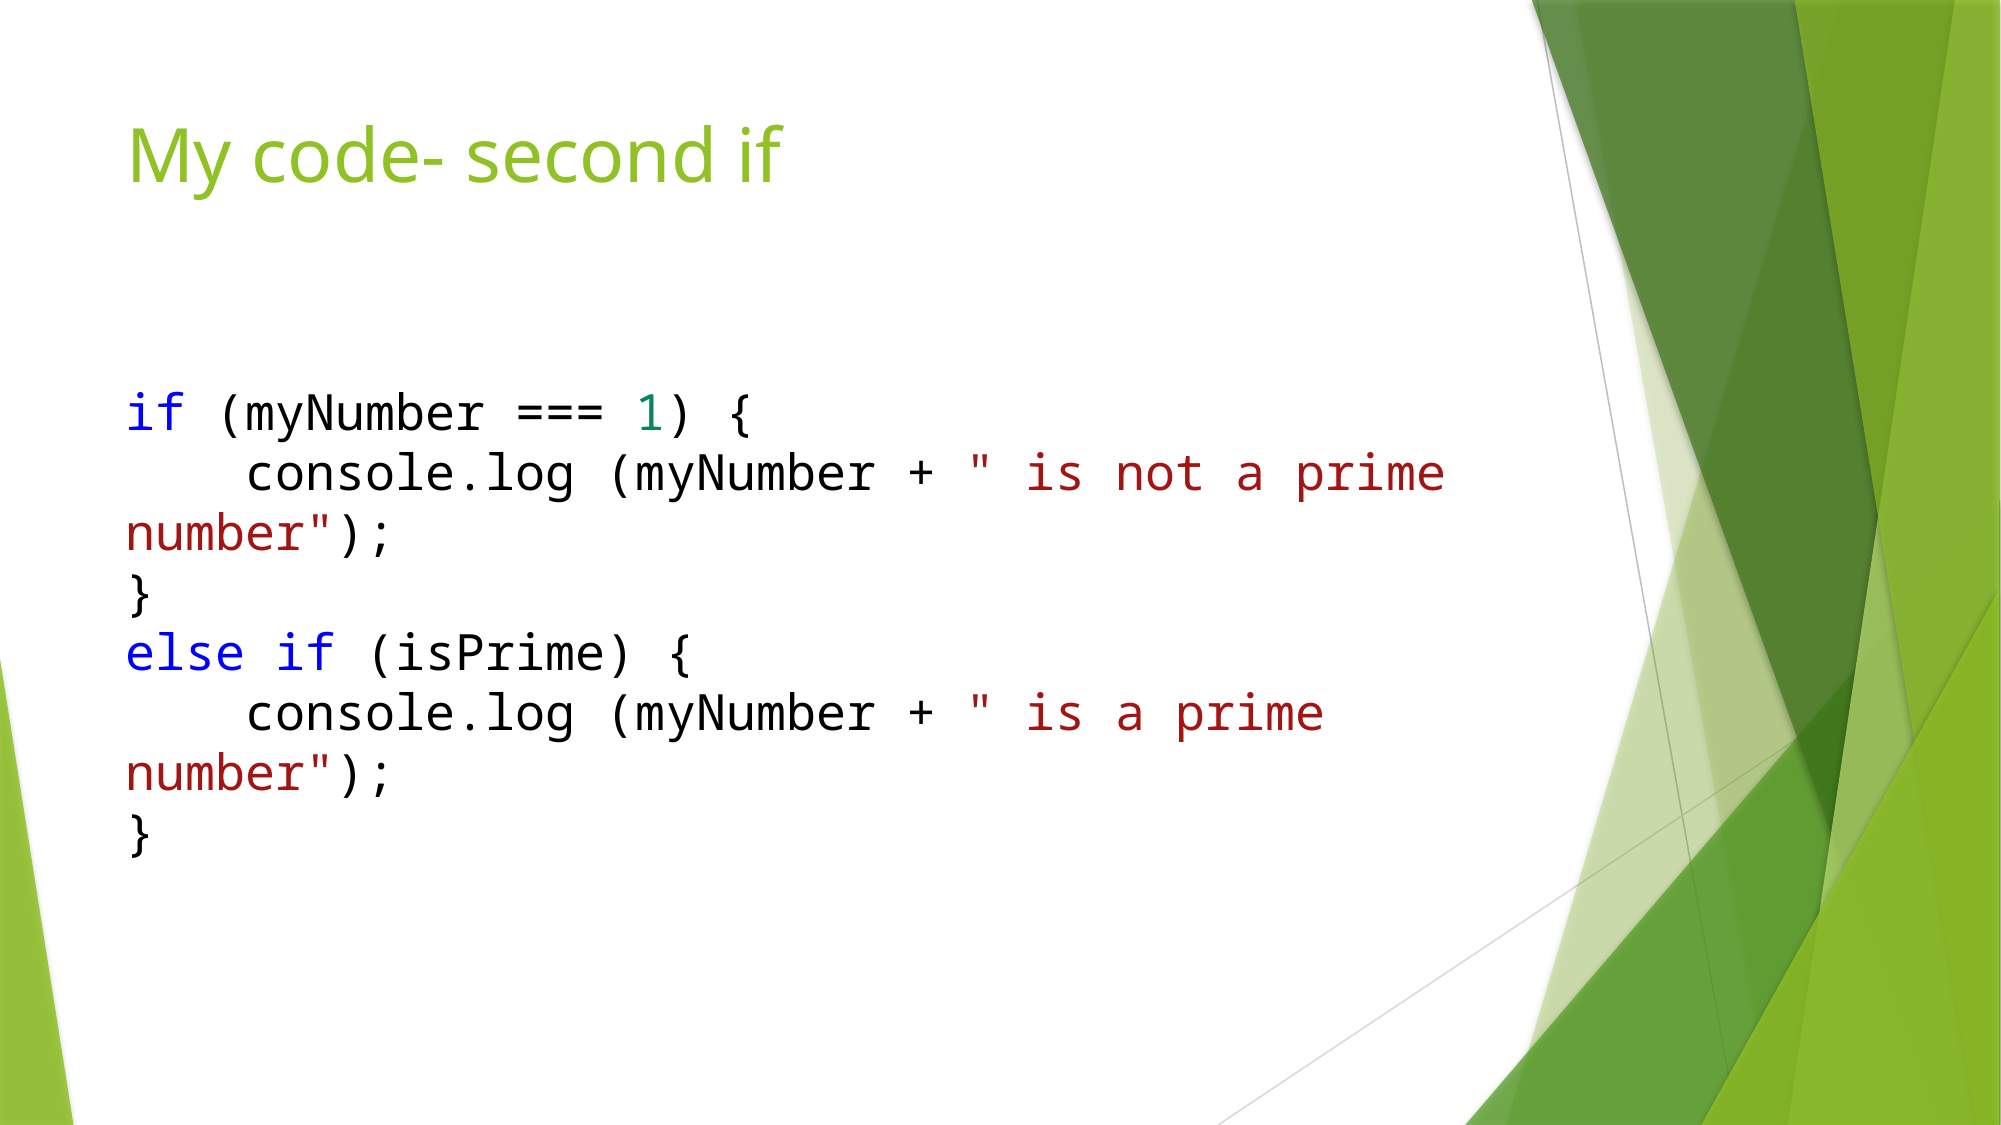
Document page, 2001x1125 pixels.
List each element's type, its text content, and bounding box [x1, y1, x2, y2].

text_box if (myNumber === 1) { console.log (myNumber + " is not a prime number"); } else if (isPrime) { console.log (myNumber + " is a prime number"); } [111, 373, 1500, 868]
title My code- second if [111, 99, 1522, 317]
